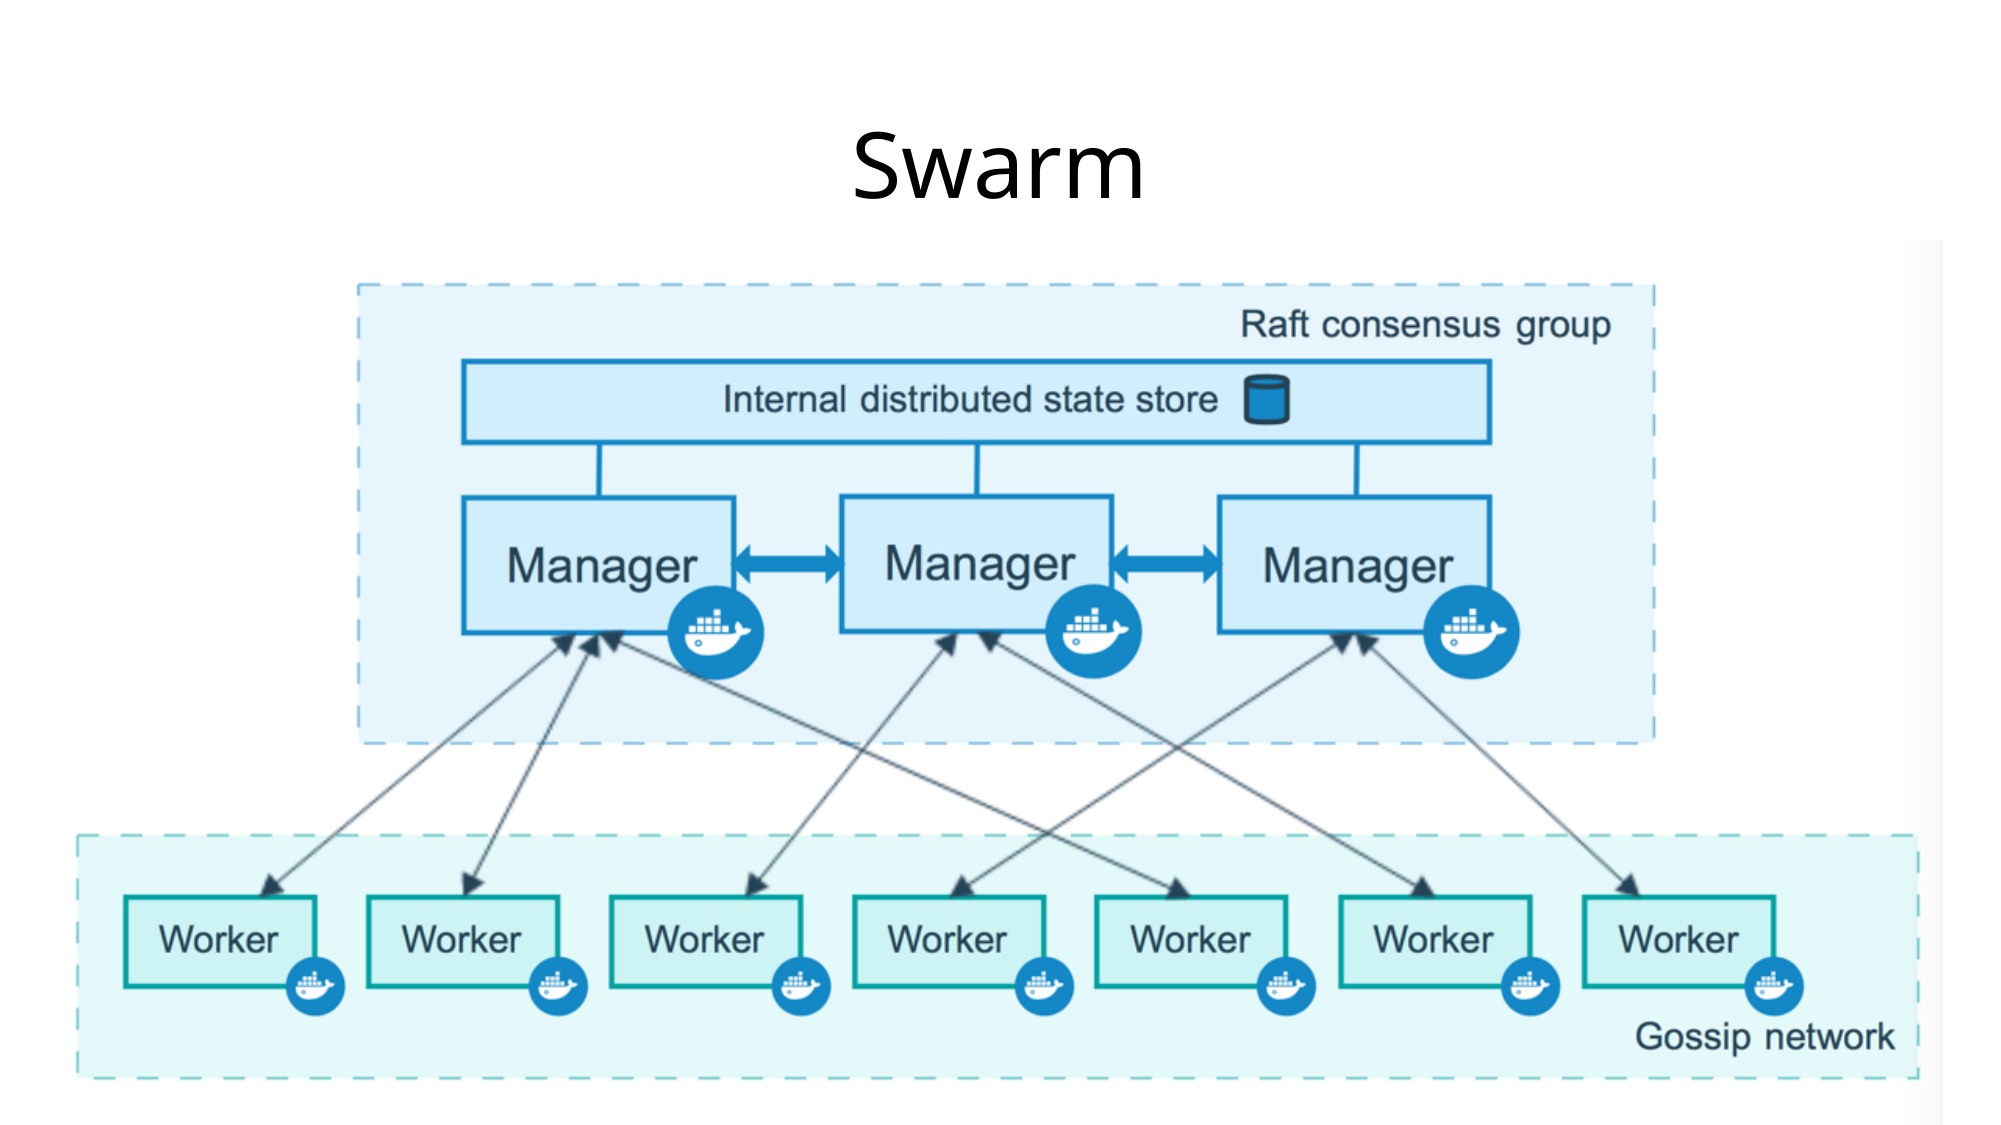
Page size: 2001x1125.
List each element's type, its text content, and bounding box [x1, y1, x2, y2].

picture [57, 240, 1943, 1125]
title Swarm [137, 59, 1863, 240]
